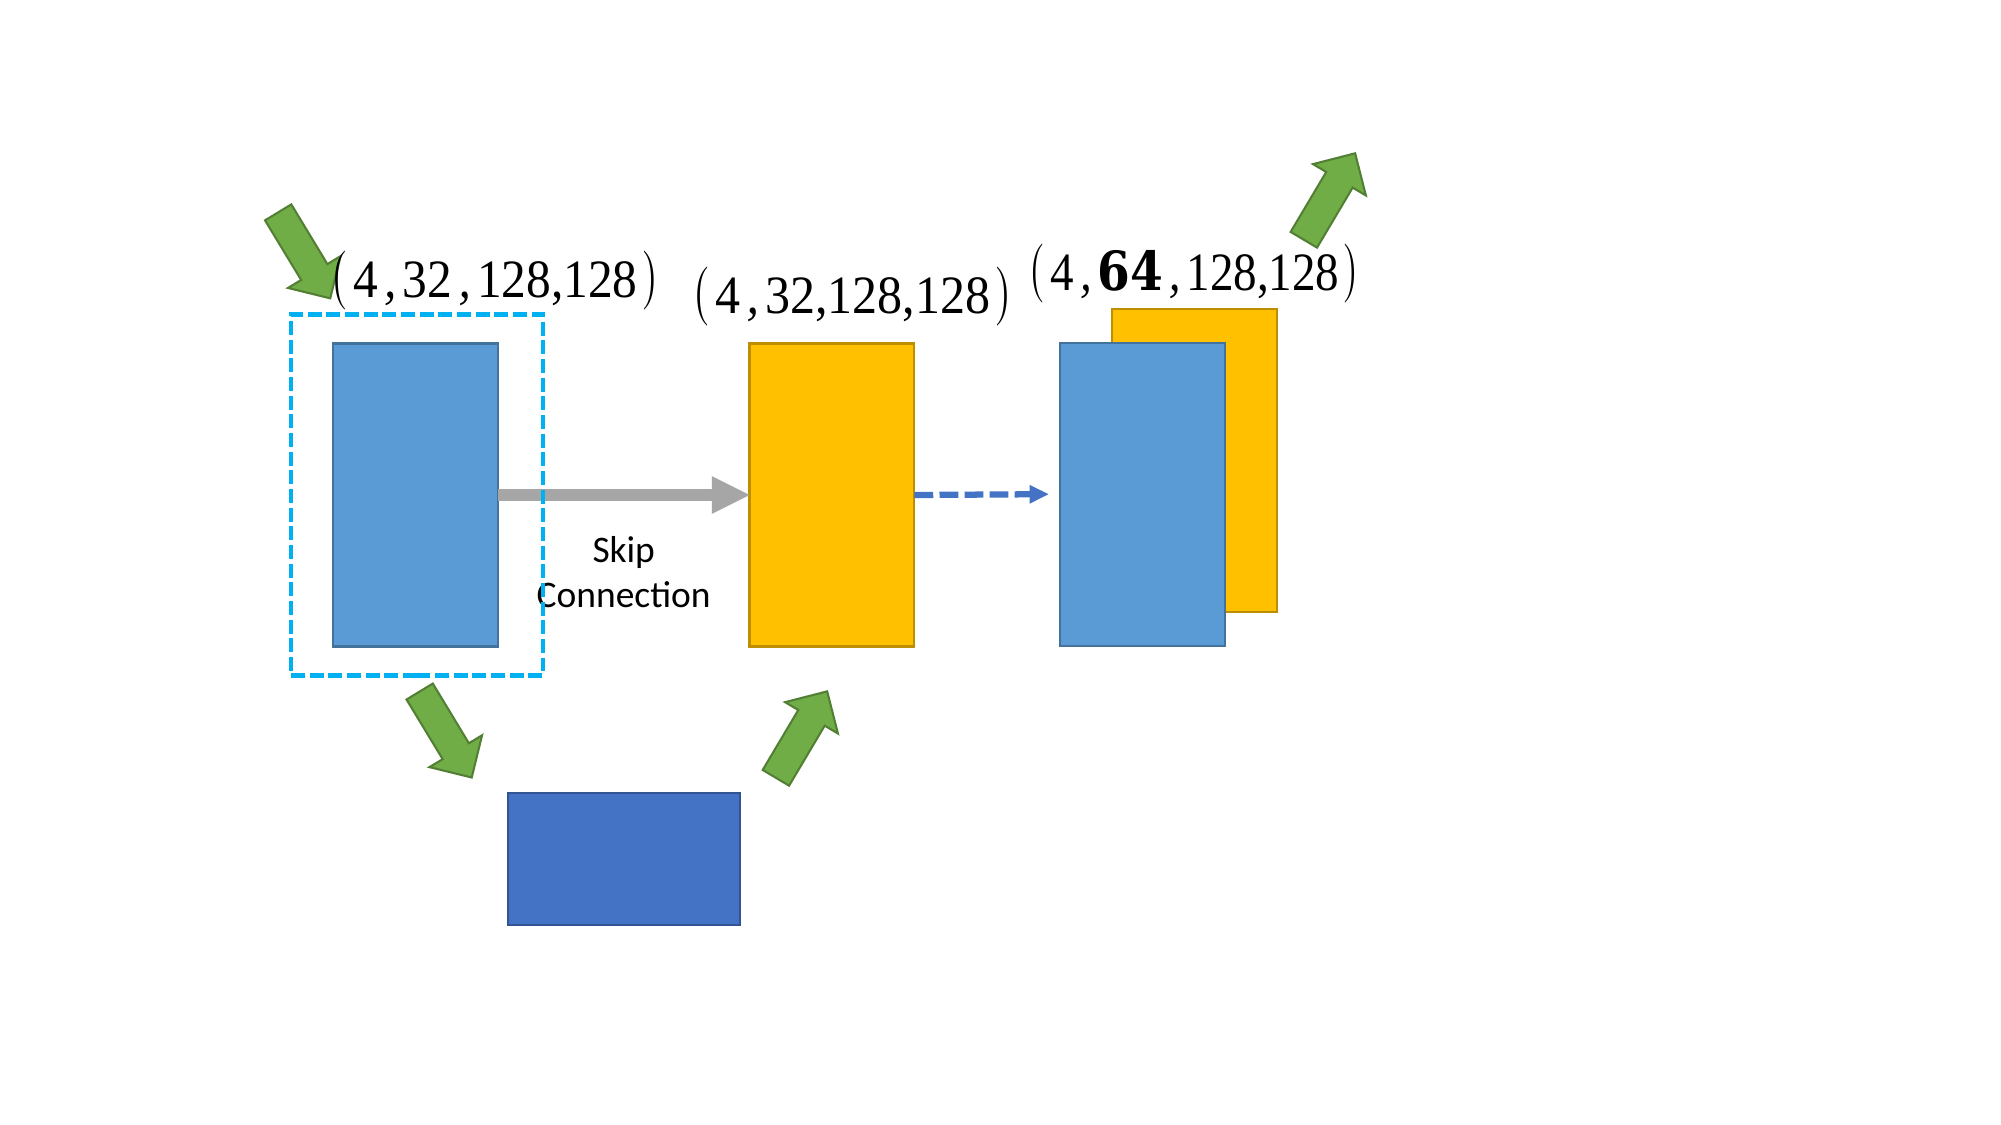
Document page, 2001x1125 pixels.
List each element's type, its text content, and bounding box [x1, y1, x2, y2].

text_box [1111, 308, 1278, 613]
text_box Skip Connection [543, 517, 726, 623]
text_box [290, 313, 544, 677]
text_box [748, 342, 915, 648]
text_box [1289, 152, 1368, 250]
text_box [761, 690, 840, 788]
text_box [263, 202, 341, 300]
text_box [1059, 342, 1226, 647]
text_box [405, 682, 484, 779]
text_box [507, 792, 741, 926]
